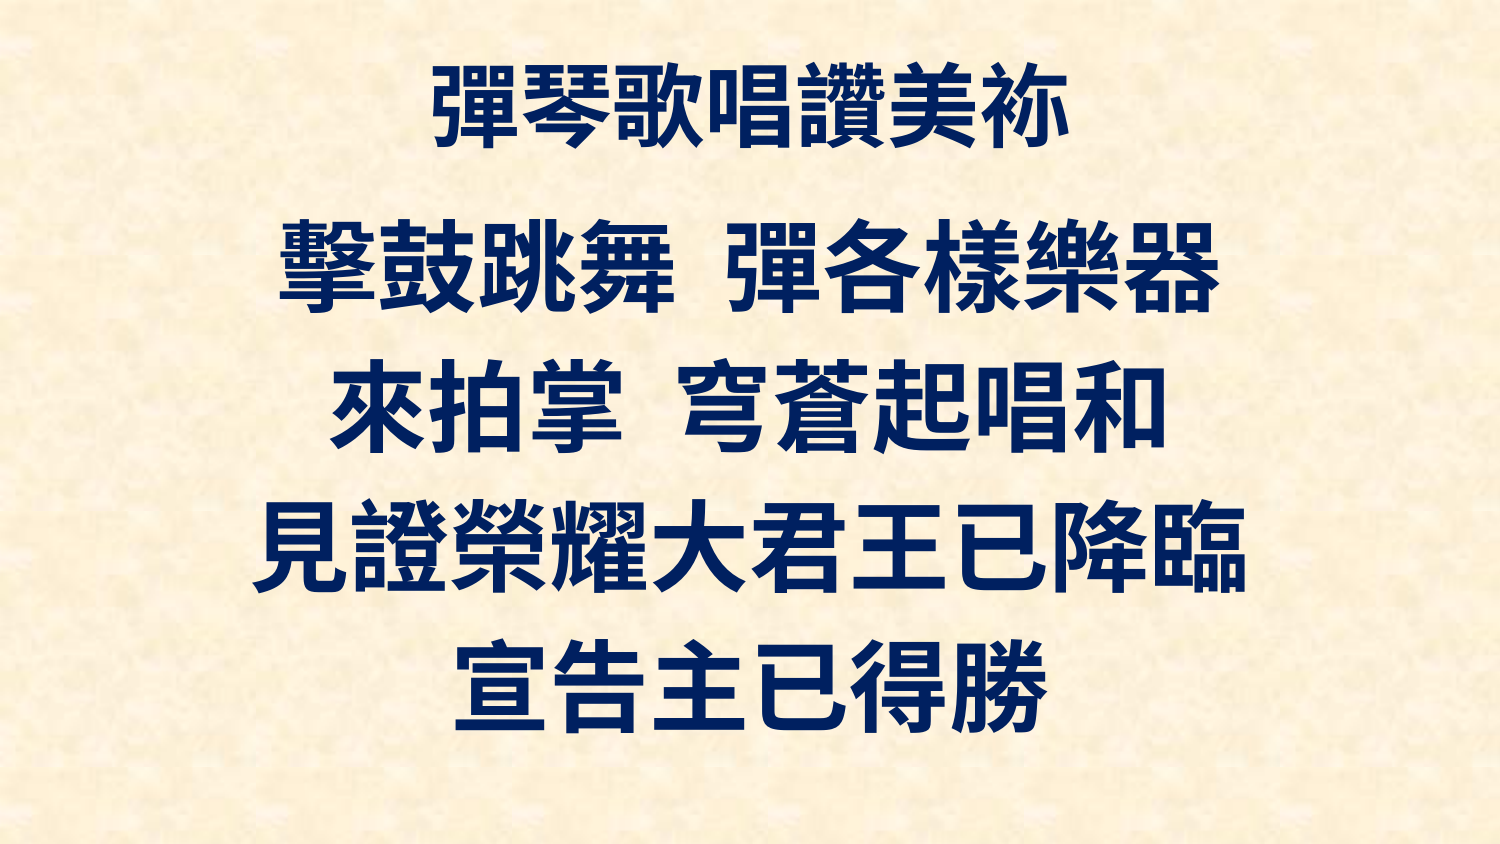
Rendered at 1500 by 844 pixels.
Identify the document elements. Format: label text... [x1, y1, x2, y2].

list 擊鼓跳舞 彈各樣樂器 來拍掌 穹蒼起唱和 見證榮耀大君王已降臨 宣告主已得勝 [75, 196, 1425, 754]
picture [0, 0, 1500, 844]
title 彈琴歌唱讚美袮 [75, 33, 1425, 175]
